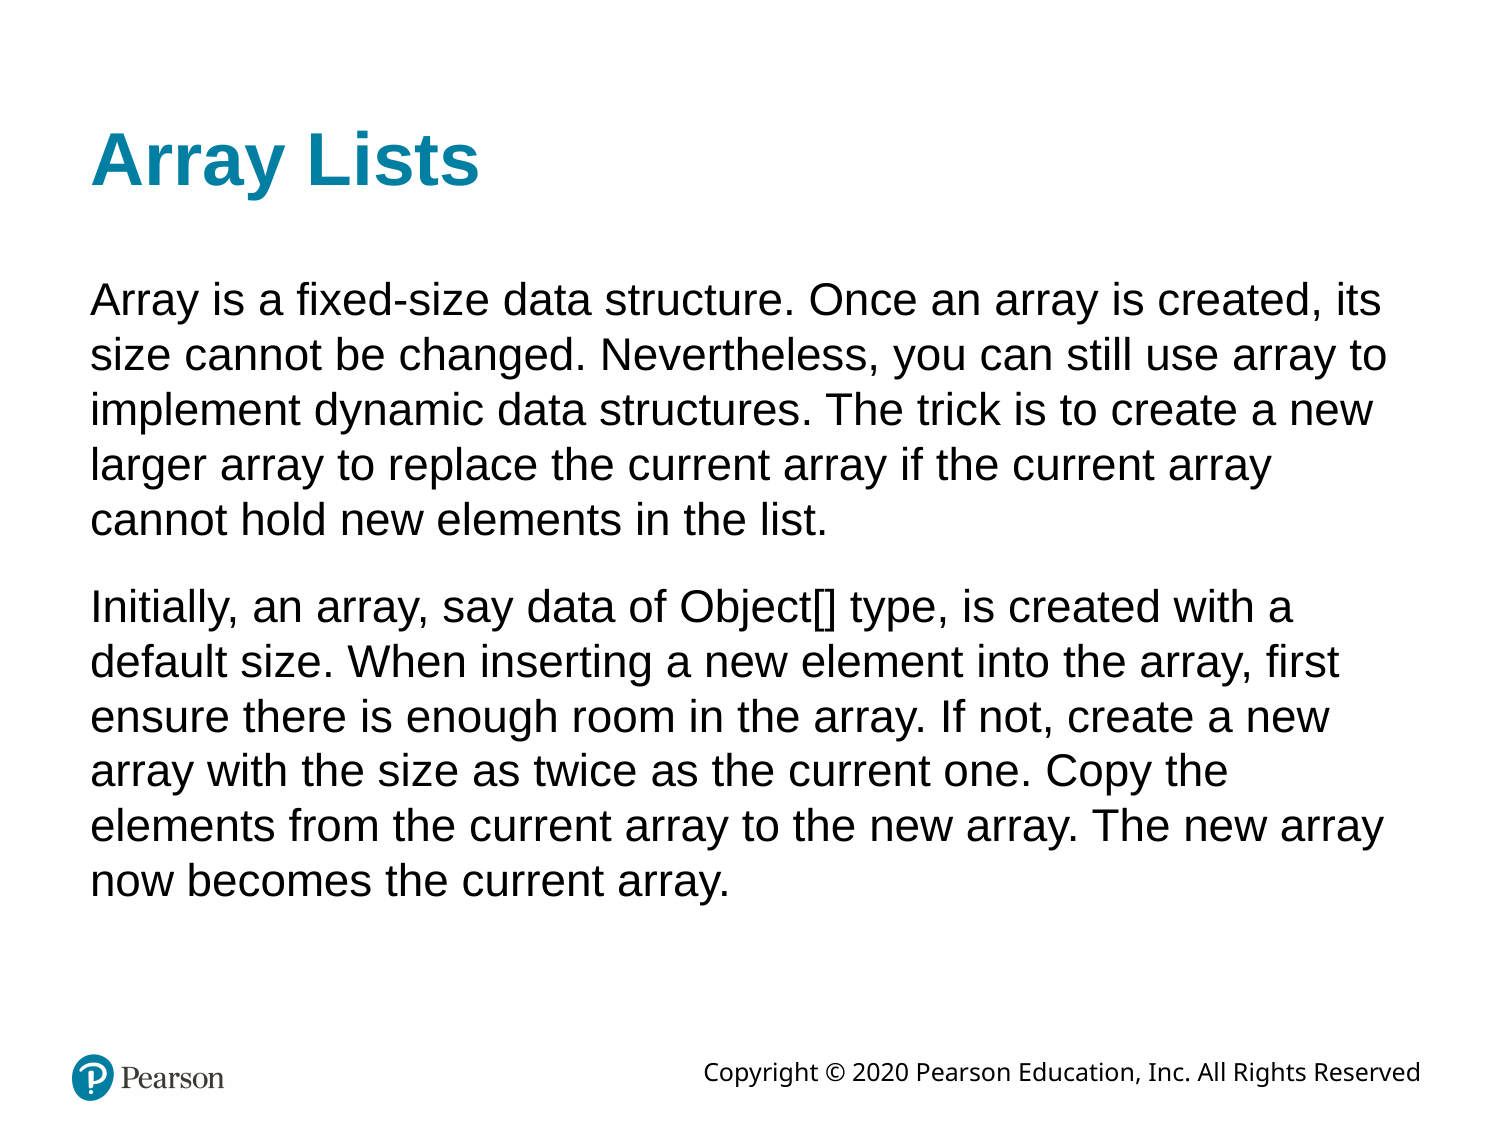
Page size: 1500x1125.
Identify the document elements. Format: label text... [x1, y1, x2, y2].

picture [51, 1053, 245, 1102]
list Array is a fixed-size data structure. Once an array is created, its size cannot be changed. Nevertheless, you can still use array to implement dynamic data structures. The trick is to create a new larger array to replace the current array if the current array cannot hold new elements in the list. Initially, an array, say data of Object[] type, is created with a default size. When inserting a new element into the array, first ensure there is enough room in the array. If not, create a new array with the size as twice as the current one. Copy the elements from the current array to the new array. The new array now becomes the current array. [75, 255, 1426, 1021]
title Array Lists [75, 35, 1425, 216]
